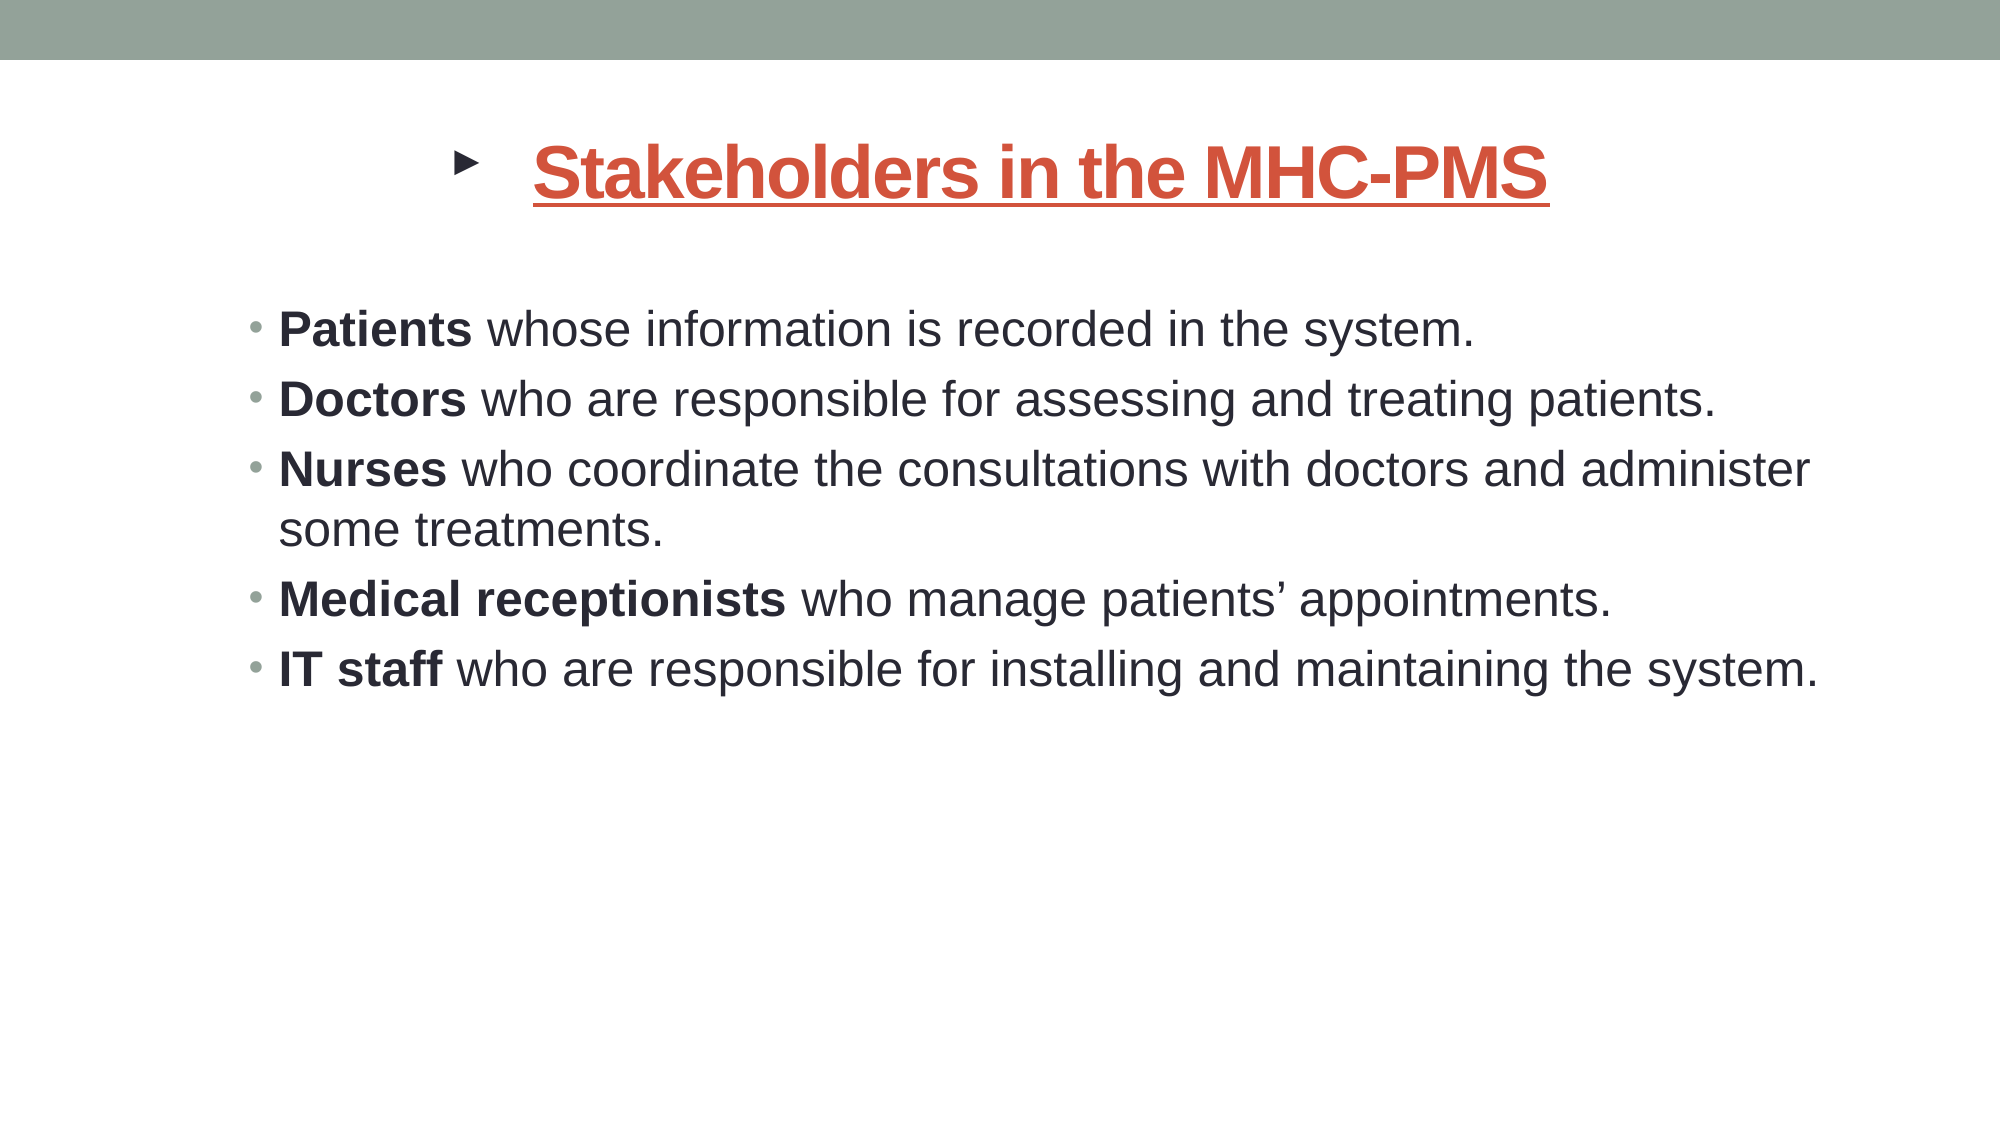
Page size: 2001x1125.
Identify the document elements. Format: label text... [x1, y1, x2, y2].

list Patients whose information is recorded in the system. Doctors who are responsible for assessing and treating patients. Nurses who coordinate the consultations with doctors and administer some treatments. Medical receptionists who manage patients’ appointments. IT staff who are responsible for installing and maintaining the system. [233, 288, 1959, 1003]
title Stakeholders in the MHC-PMS [99, 87, 1900, 250]
